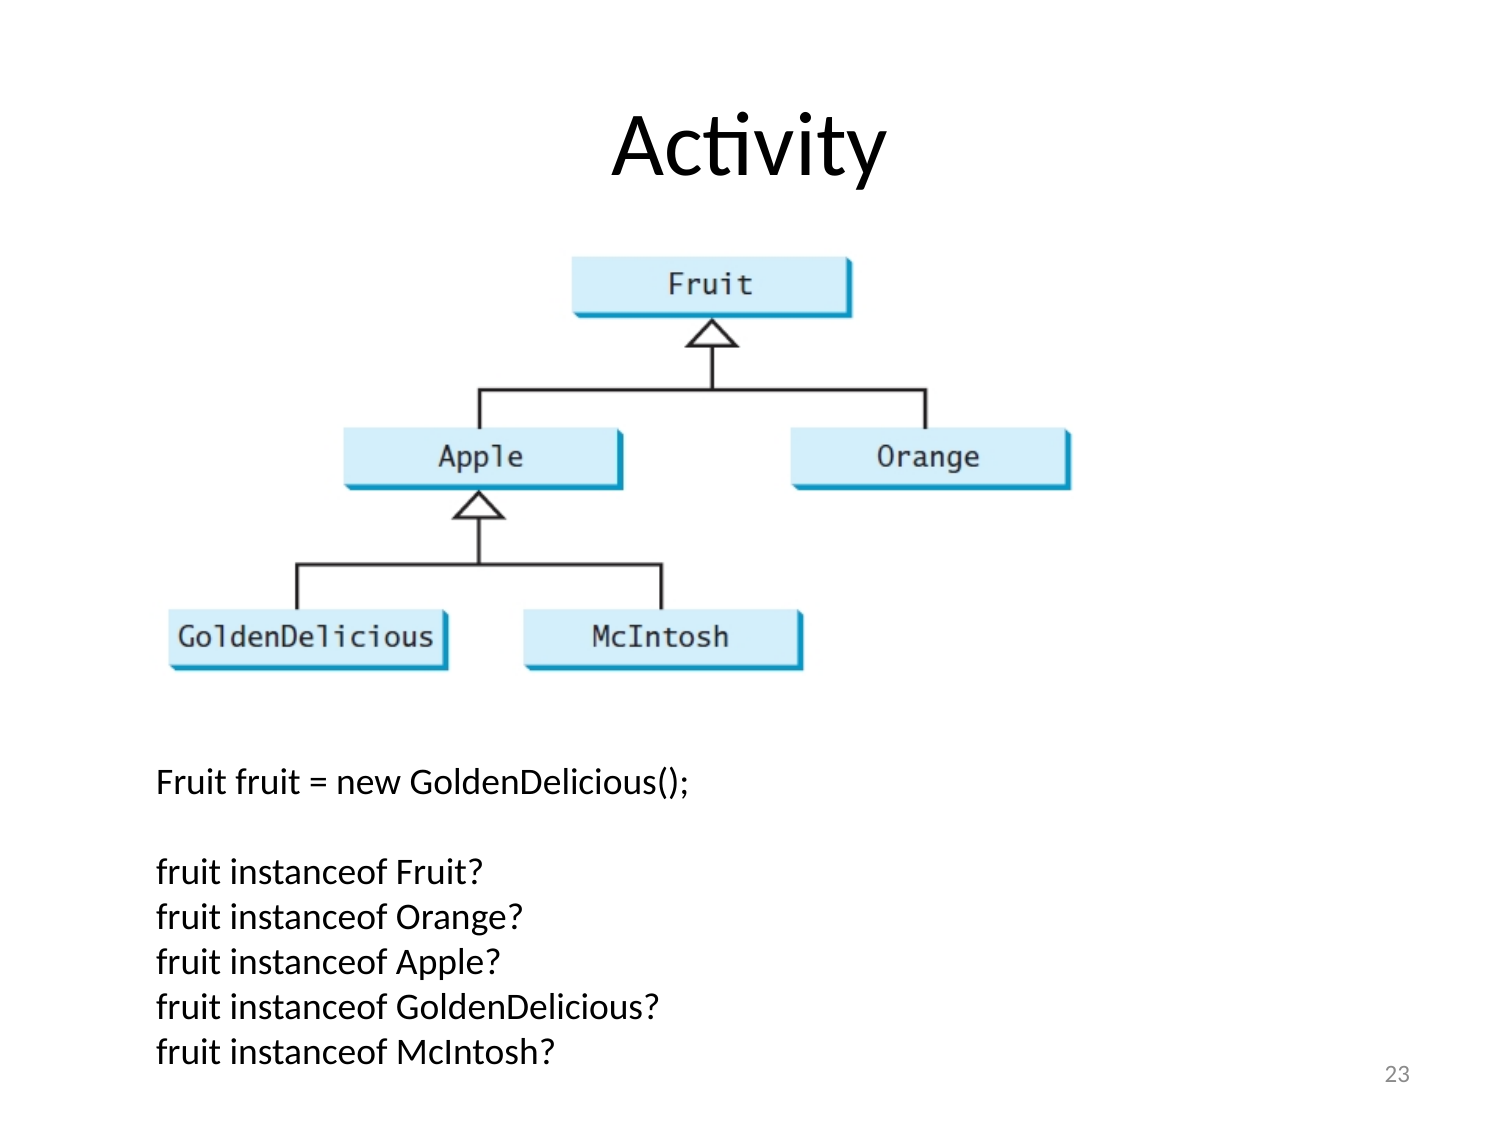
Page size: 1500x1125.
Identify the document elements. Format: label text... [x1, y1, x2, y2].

slide_number 23 [1074, 1042, 1425, 1103]
text_box Fruit fruit = new GoldenDelicious(); fruit instanceof Fruit? fruit instanceof Orange? fruit instanceof Apple? fruit instanceof GoldenDelicious? fruit instanceof McIntosh? [141, 749, 706, 1080]
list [0, 199, 1274, 727]
title Activity [75, 45, 1425, 233]
